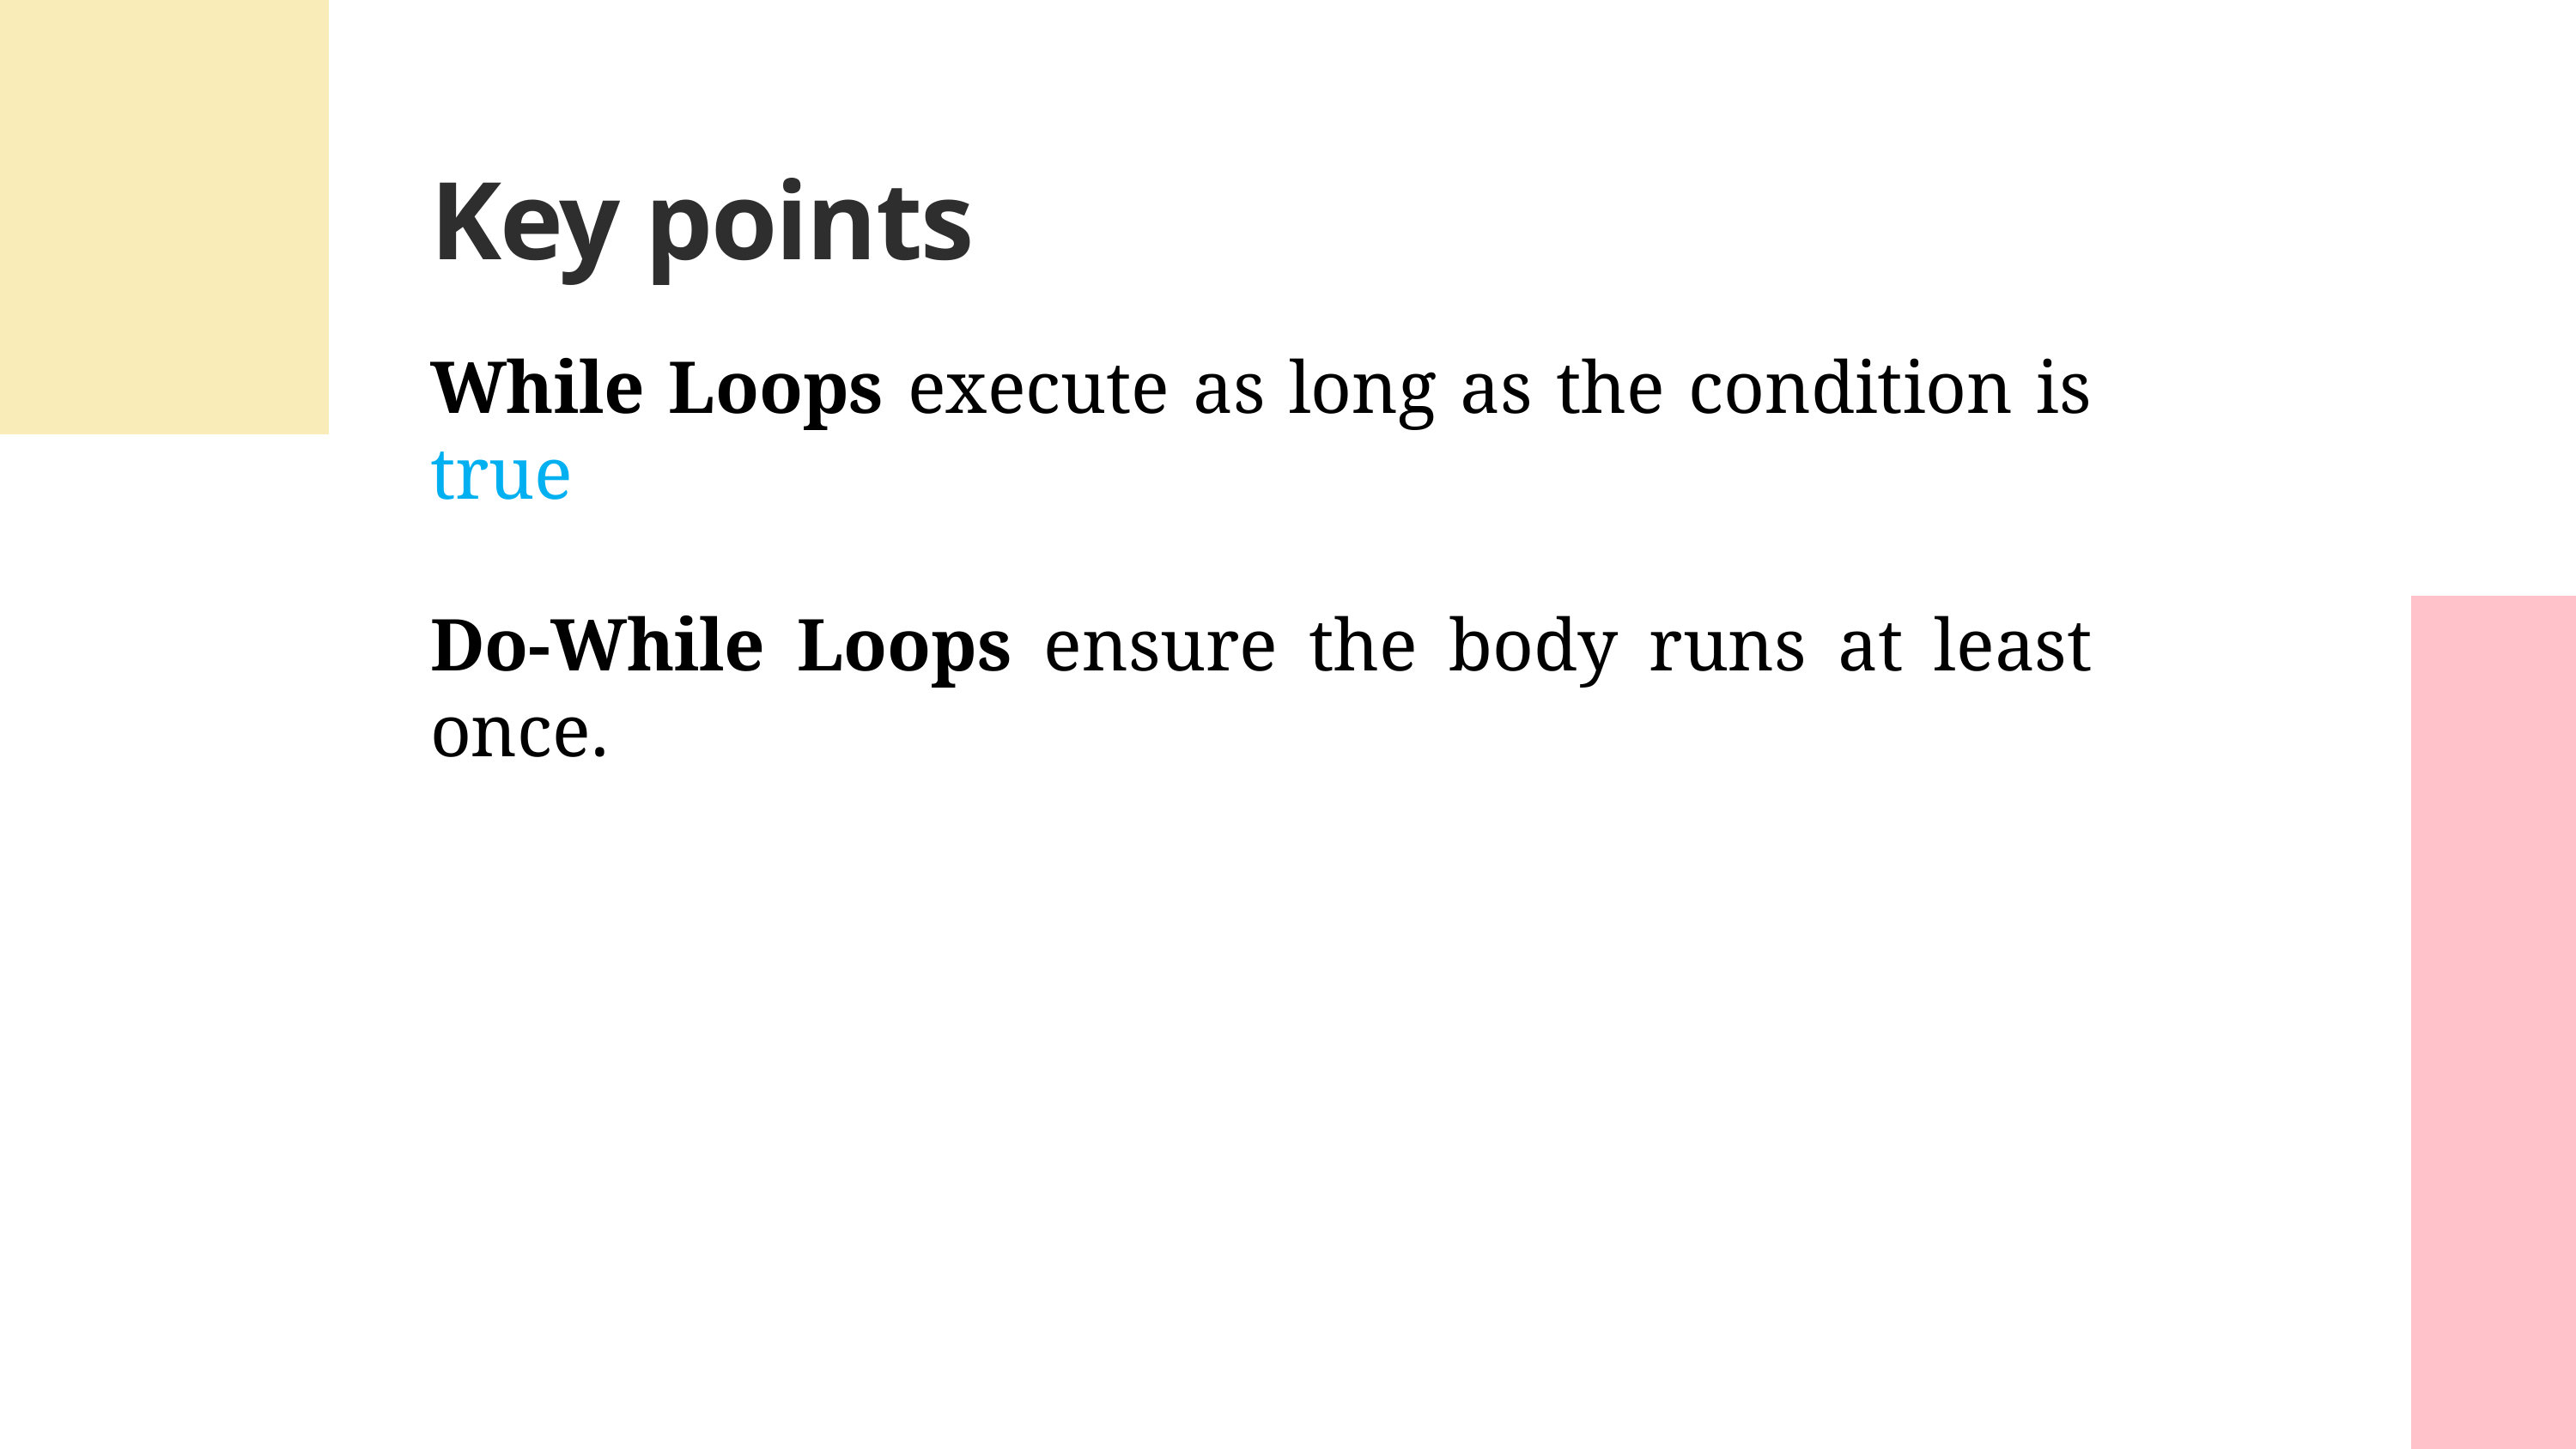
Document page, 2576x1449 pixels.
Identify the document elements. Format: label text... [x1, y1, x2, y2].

text_box Key points [430, 155, 2179, 282]
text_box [2410, 595, 2576, 1449]
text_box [0, 0, 330, 435]
text_box While Loops execute as long as the condition is true Do-While Loops ensure the body runs at least once. [430, 342, 2093, 943]
